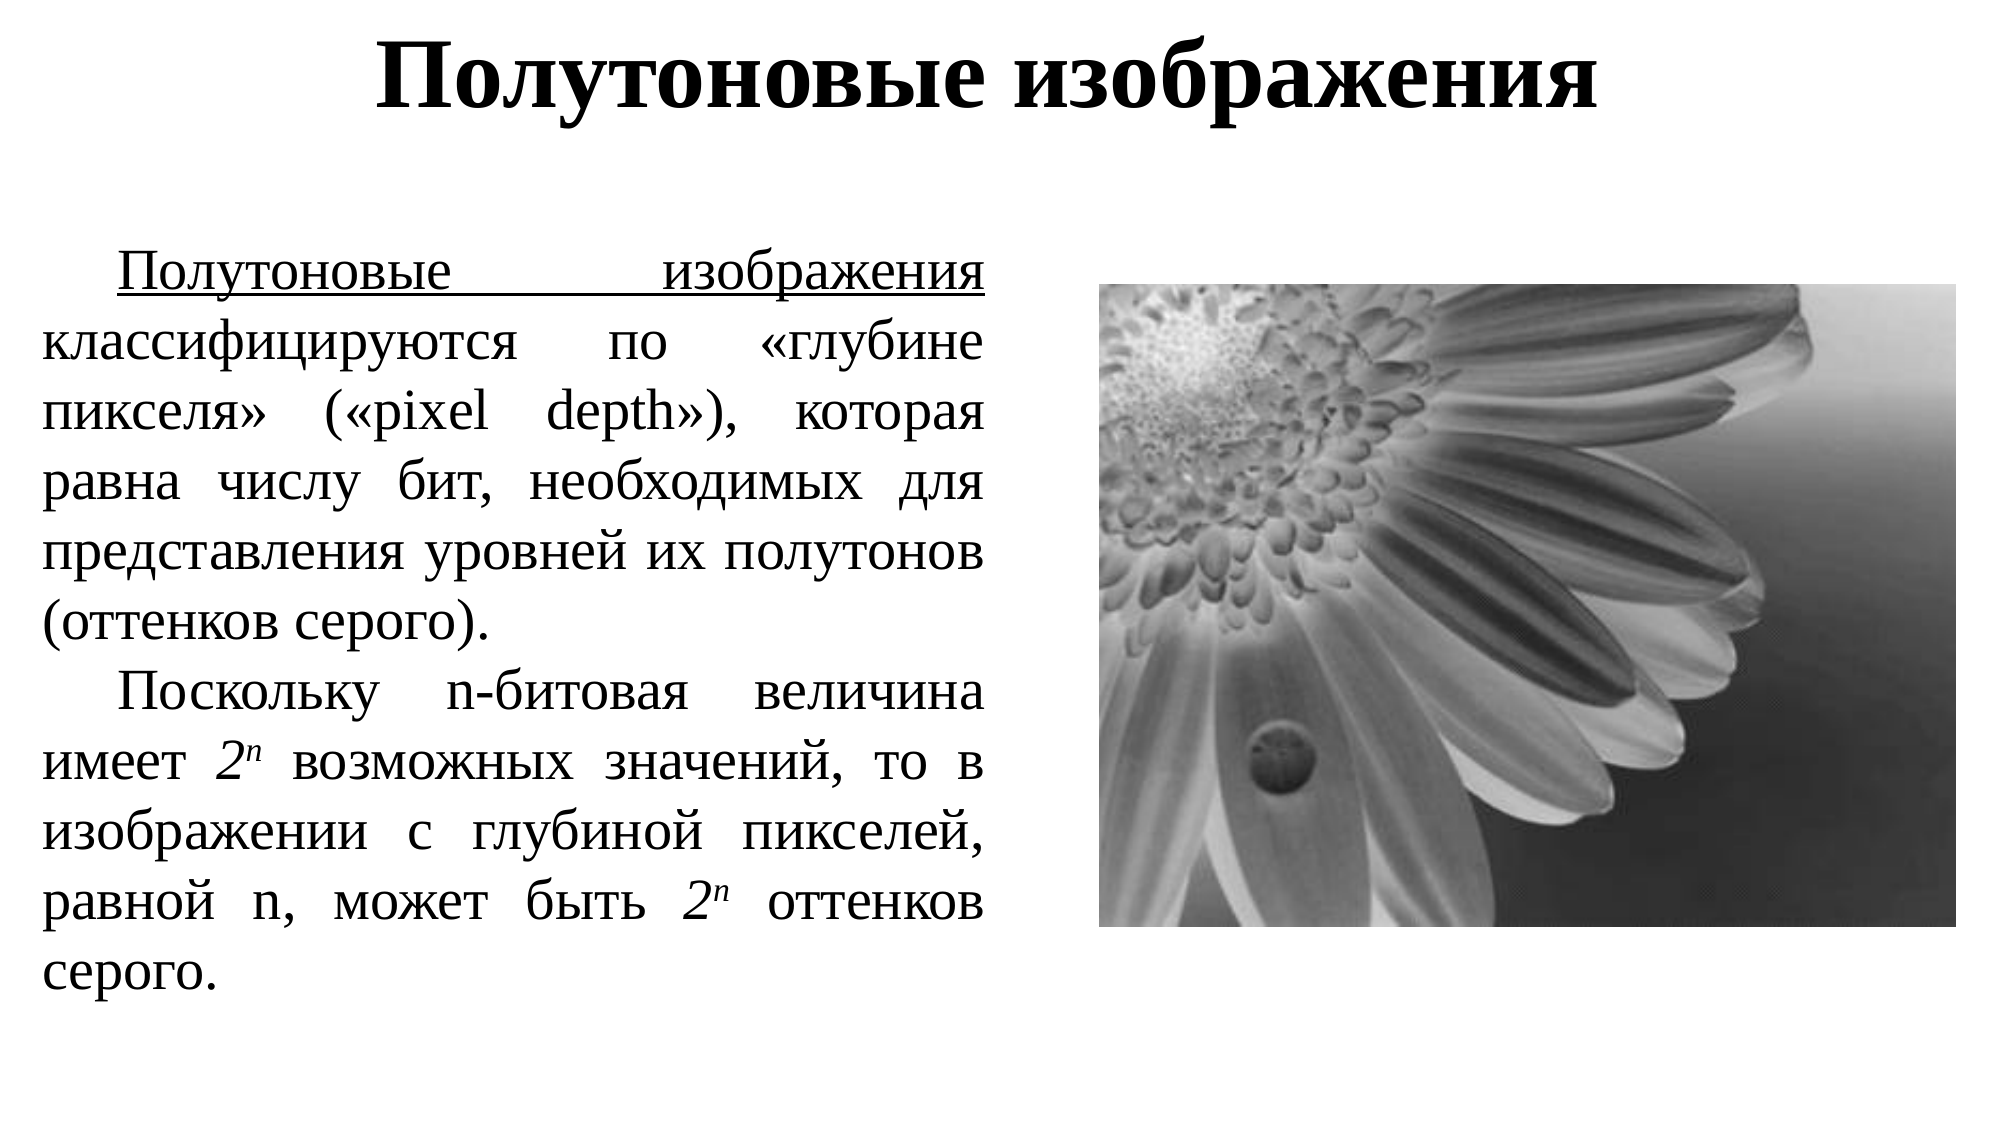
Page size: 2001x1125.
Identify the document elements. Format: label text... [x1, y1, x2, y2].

text_box Полутоновые изображения классифицируются по «глубине пикселя» («pixel depth»), которая равна числу бит, необходимых для представления уровней их полутонов (оттенков серого). Поскольку n-битовая величина имеет 2n возможных значений, то в изображении с глубиной пикселей, равной n, может быть 2n оттенков серого. [27, 223, 1000, 1009]
text_box Полутоновые изображения [0, 0, 2000, 135]
picture [1099, 284, 1956, 927]
